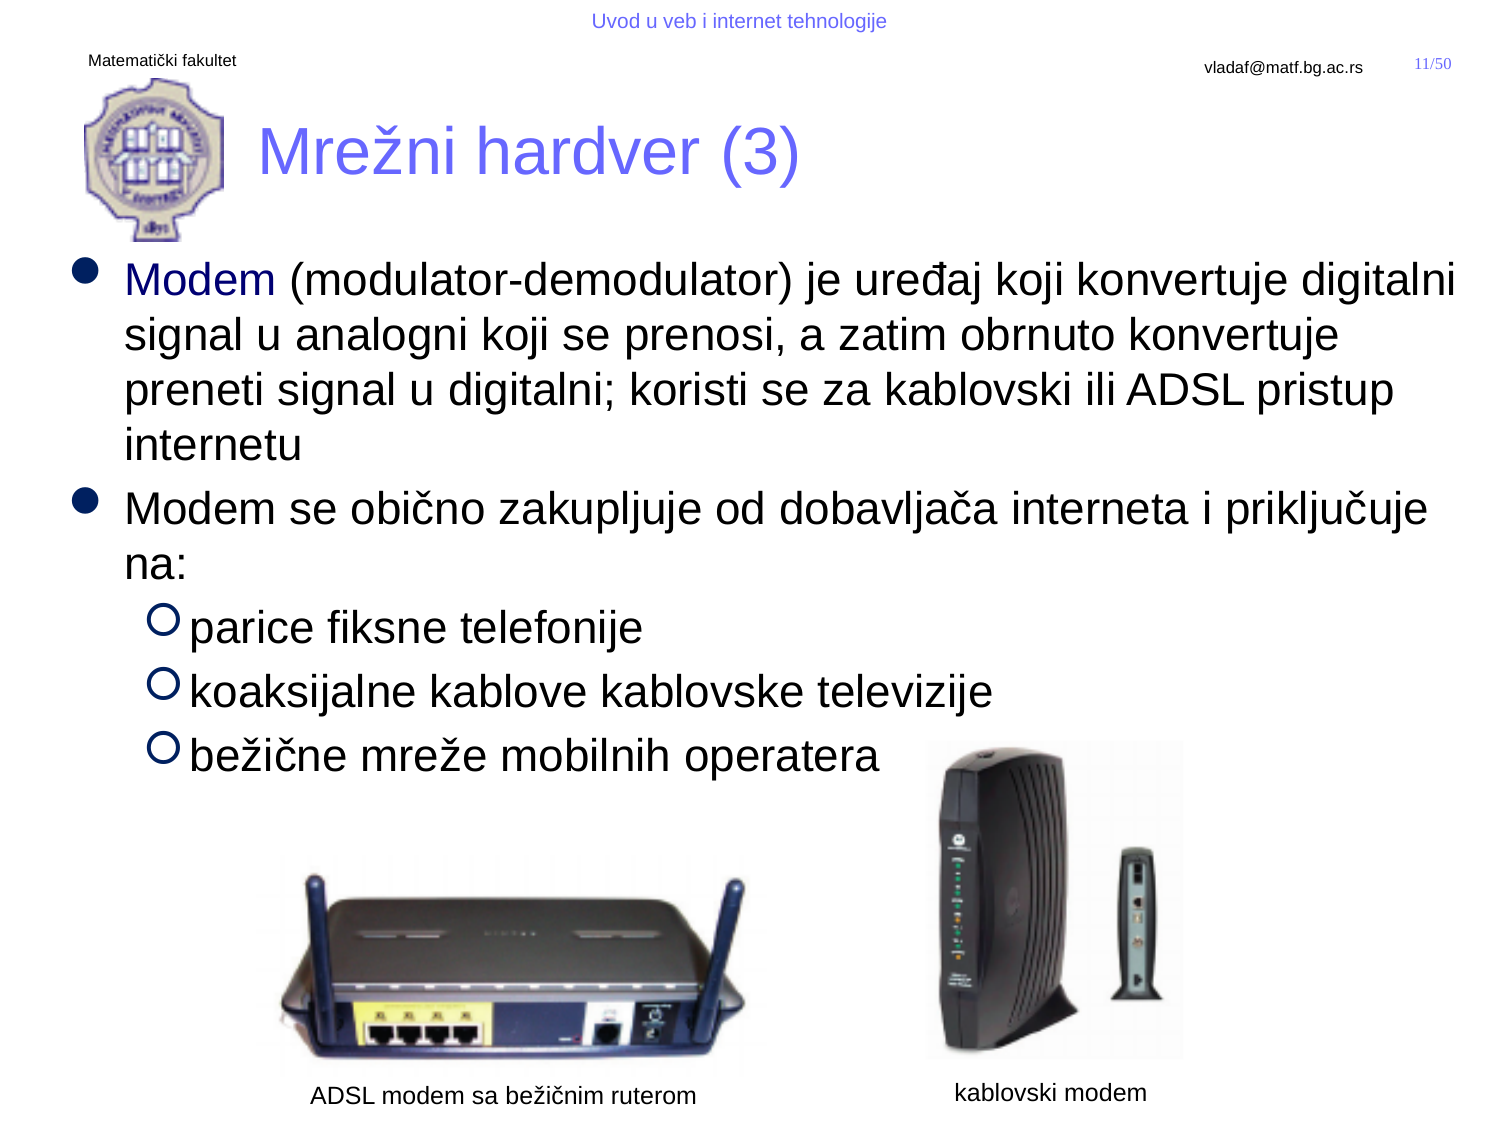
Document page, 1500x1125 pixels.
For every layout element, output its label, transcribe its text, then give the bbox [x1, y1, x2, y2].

picture [84, 78, 224, 242]
list Modem (modulator-demodulator) je uređaj koji konvertuje digitalni signal u analogni koji se prenosi, a zatim obrnuto konvertuje preneti signal u digitalni; koristi se za kablovski ili ADSL pristup internetu Modem se obično zakupljuje od dobavljača interneta i priključuje na: parice fiksne telefonije koaksijalne kablove kablovske televizije bežične mreže mobilnih operatera [53, 242, 1483, 598]
title Mrežni hardver (3) [242, 54, 1388, 242]
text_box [891, 733, 1235, 1115]
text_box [256, 845, 767, 1118]
